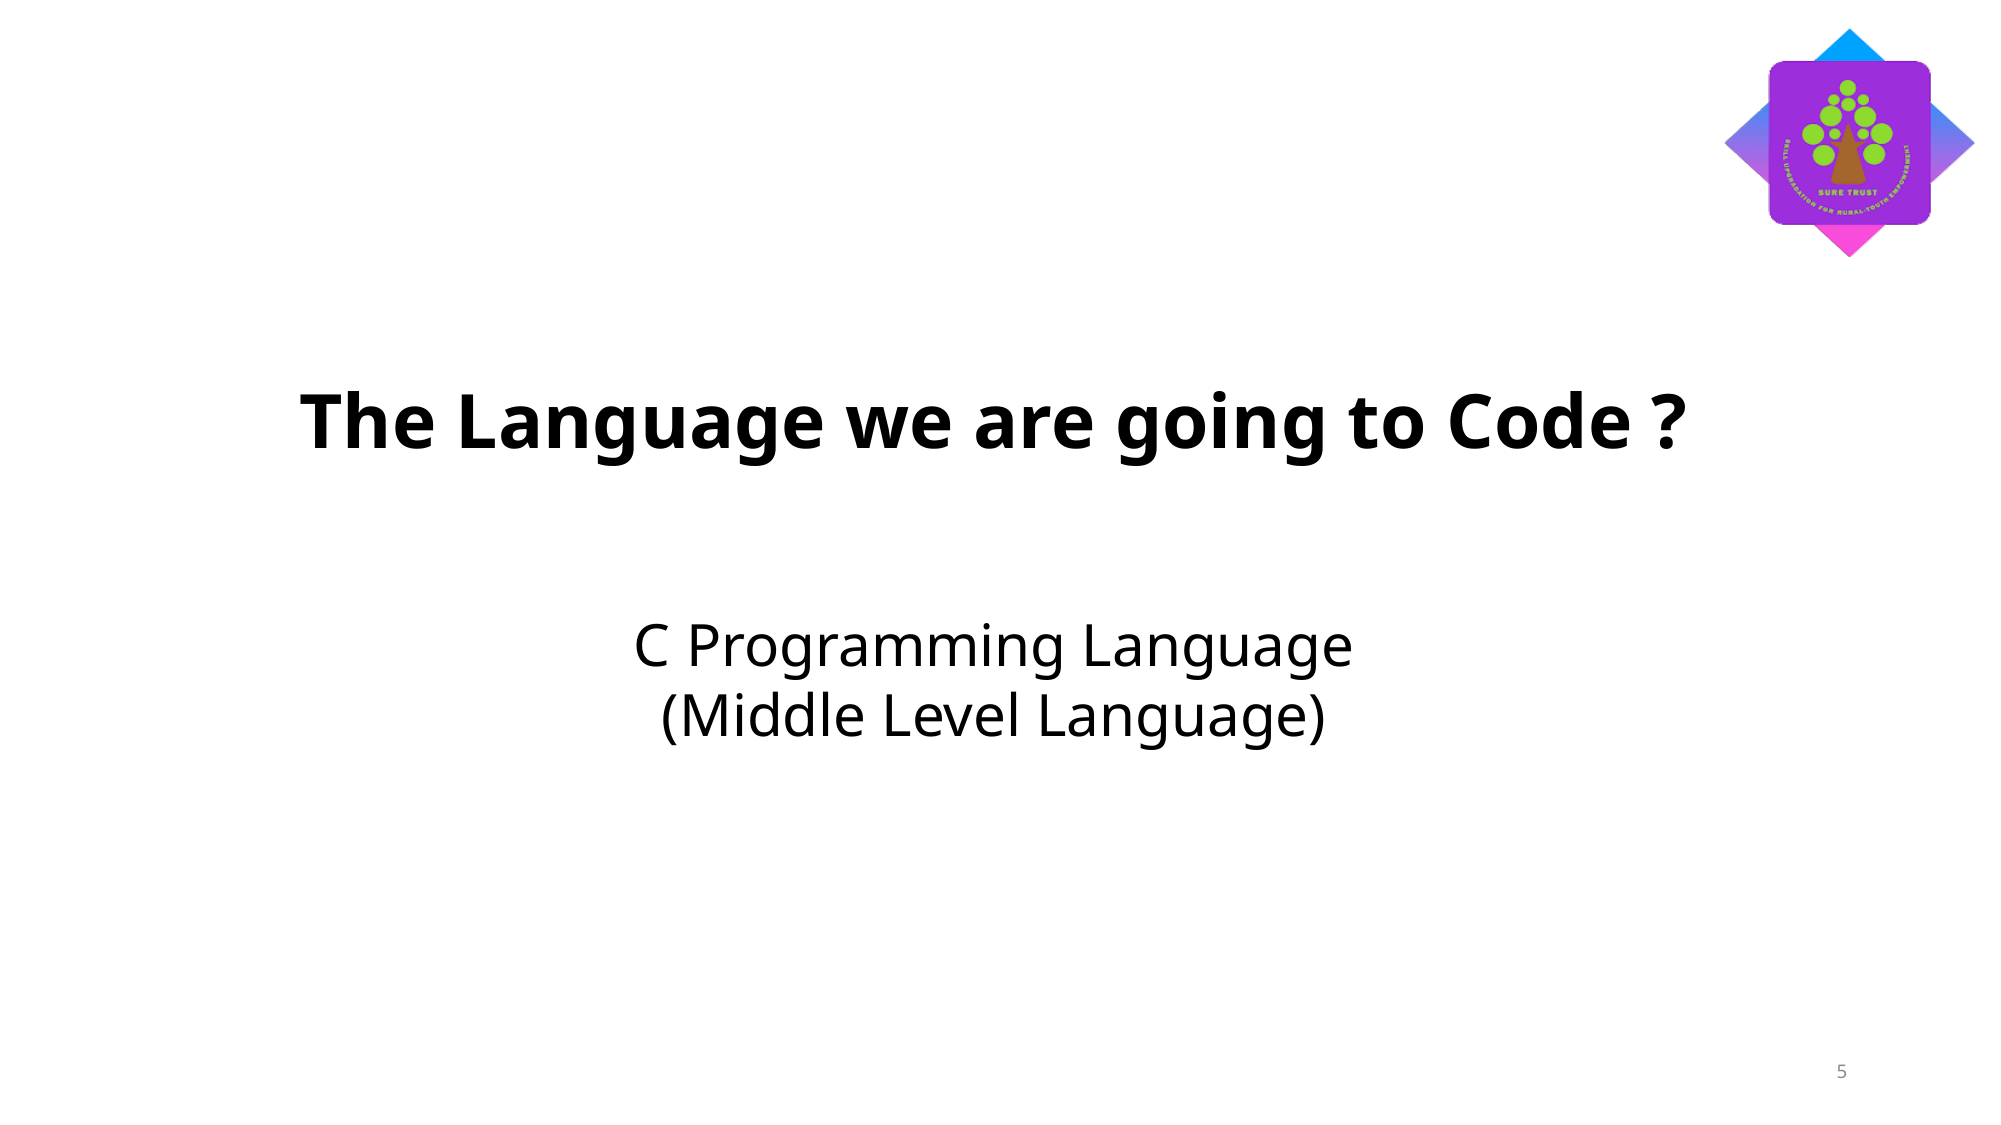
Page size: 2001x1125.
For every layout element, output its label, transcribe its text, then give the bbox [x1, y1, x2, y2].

picture [1712, 19, 1984, 268]
text_box C Programming Language (Middle Level Language) [213, 600, 1775, 756]
text_box The Language we are going to Code ? [100, 365, 1888, 471]
slide_number 5 [1412, 1042, 1863, 1103]
